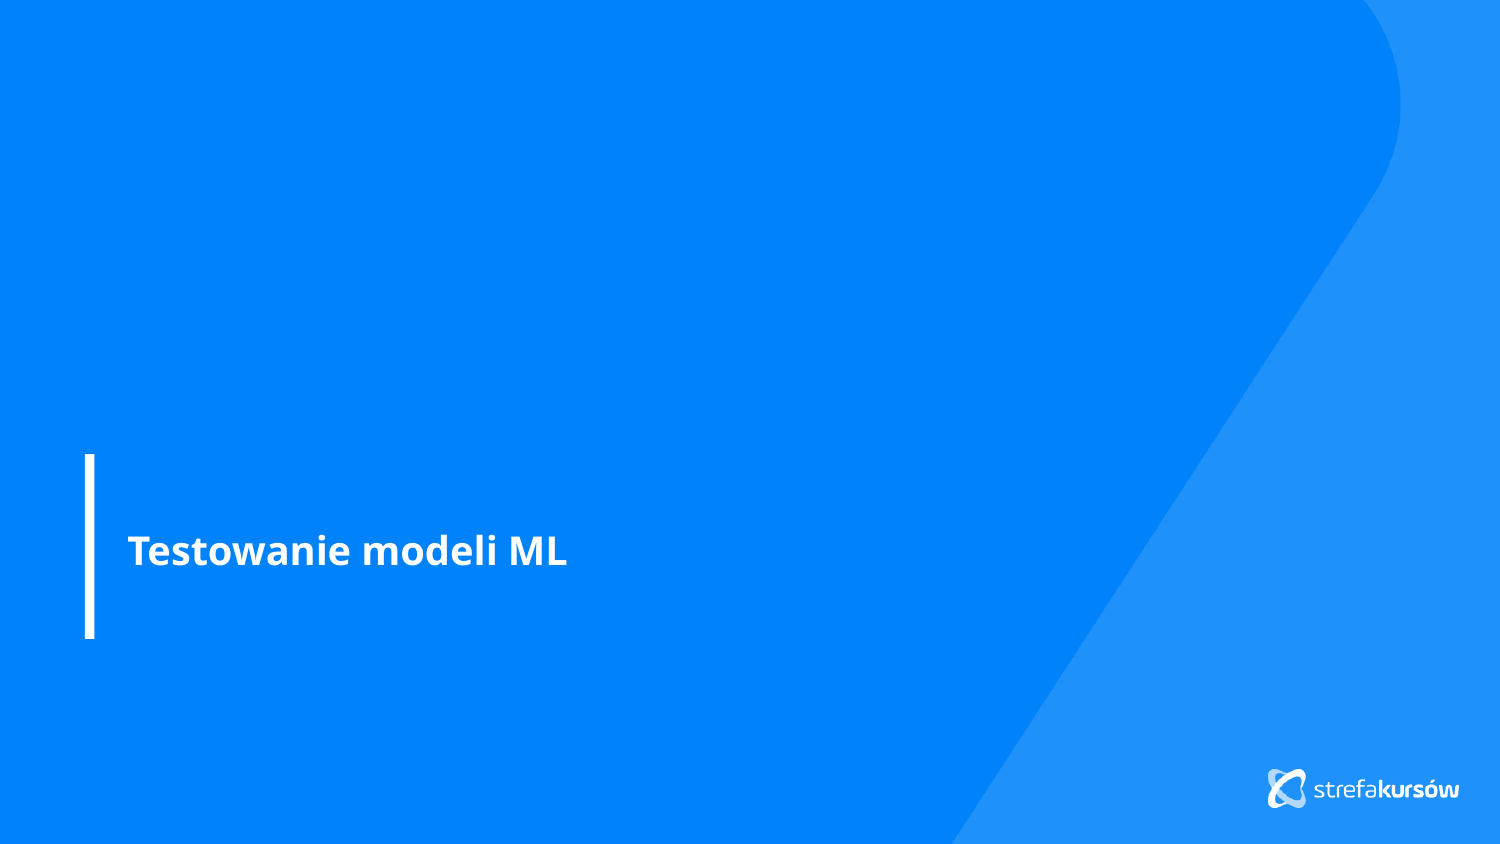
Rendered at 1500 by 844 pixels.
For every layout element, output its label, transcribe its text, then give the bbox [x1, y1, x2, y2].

picture [0, 0, 1500, 844]
text_box [84, 454, 95, 639]
text_box Testowanie modeli ML [112, 448, 983, 644]
